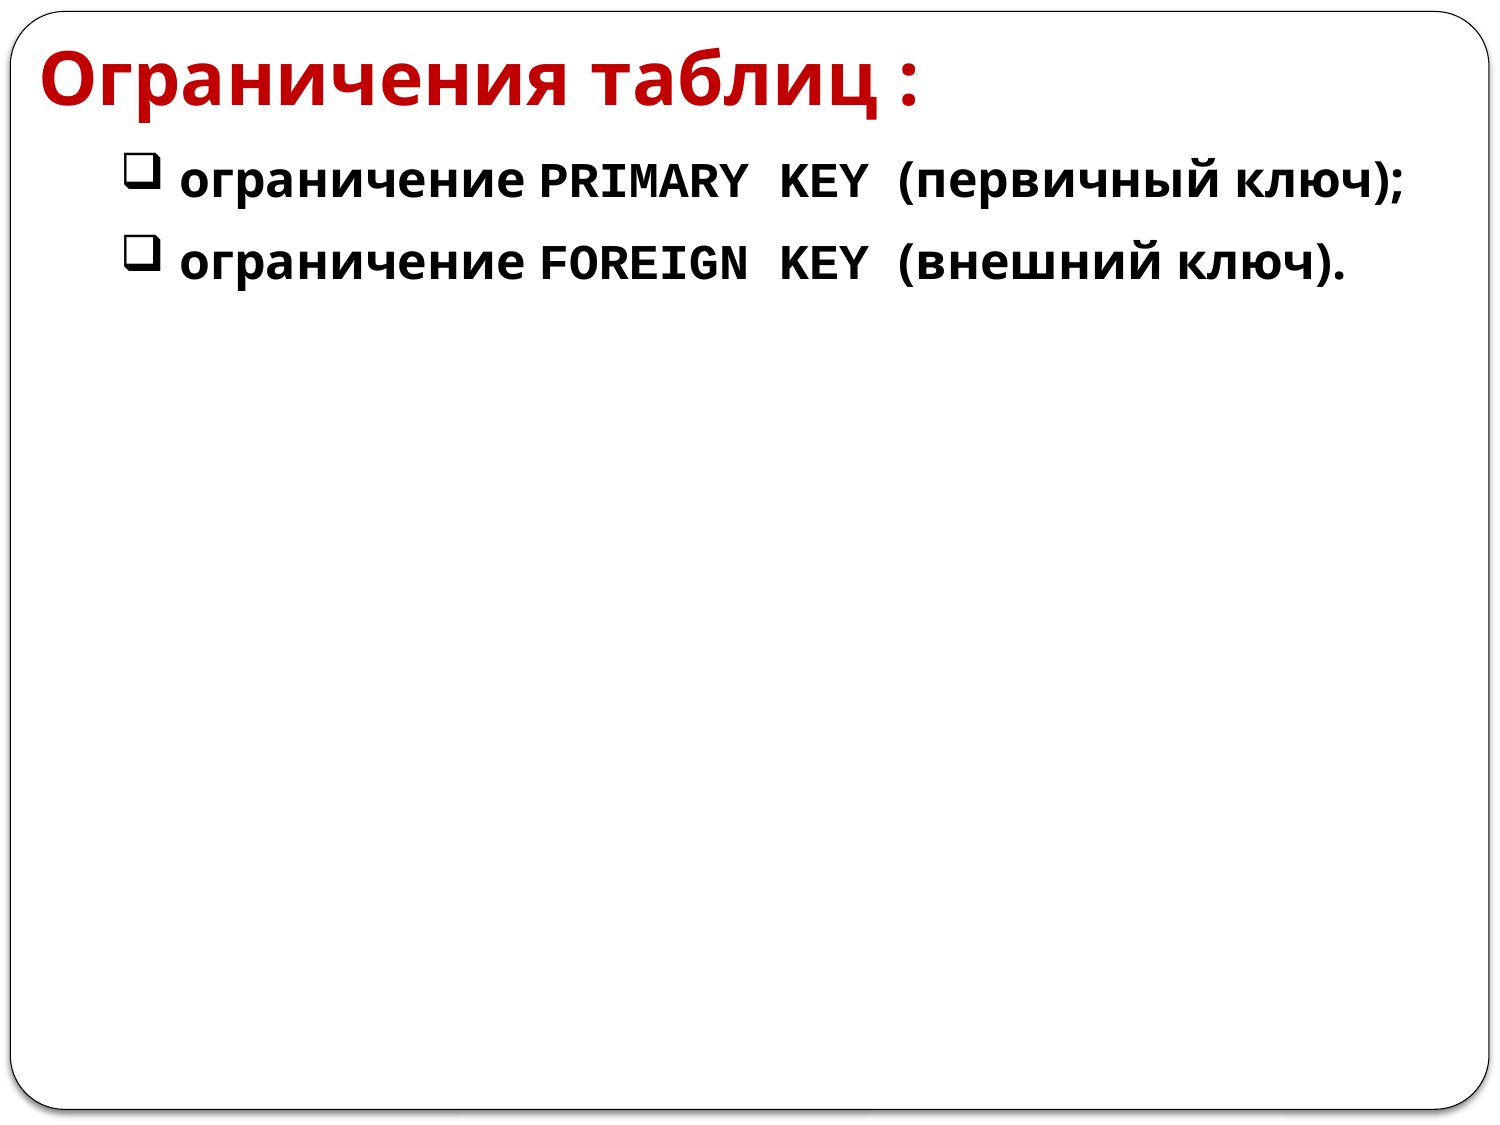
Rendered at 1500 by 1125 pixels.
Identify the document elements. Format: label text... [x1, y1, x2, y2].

text_box ограничение FOREIGN KEY (внешний ключ). [105, 222, 1477, 298]
text_box ограничение PRIMARY KEY (первичный ключ); [105, 140, 1477, 216]
text_box Ограничения таблиц : [23, 23, 1442, 129]
